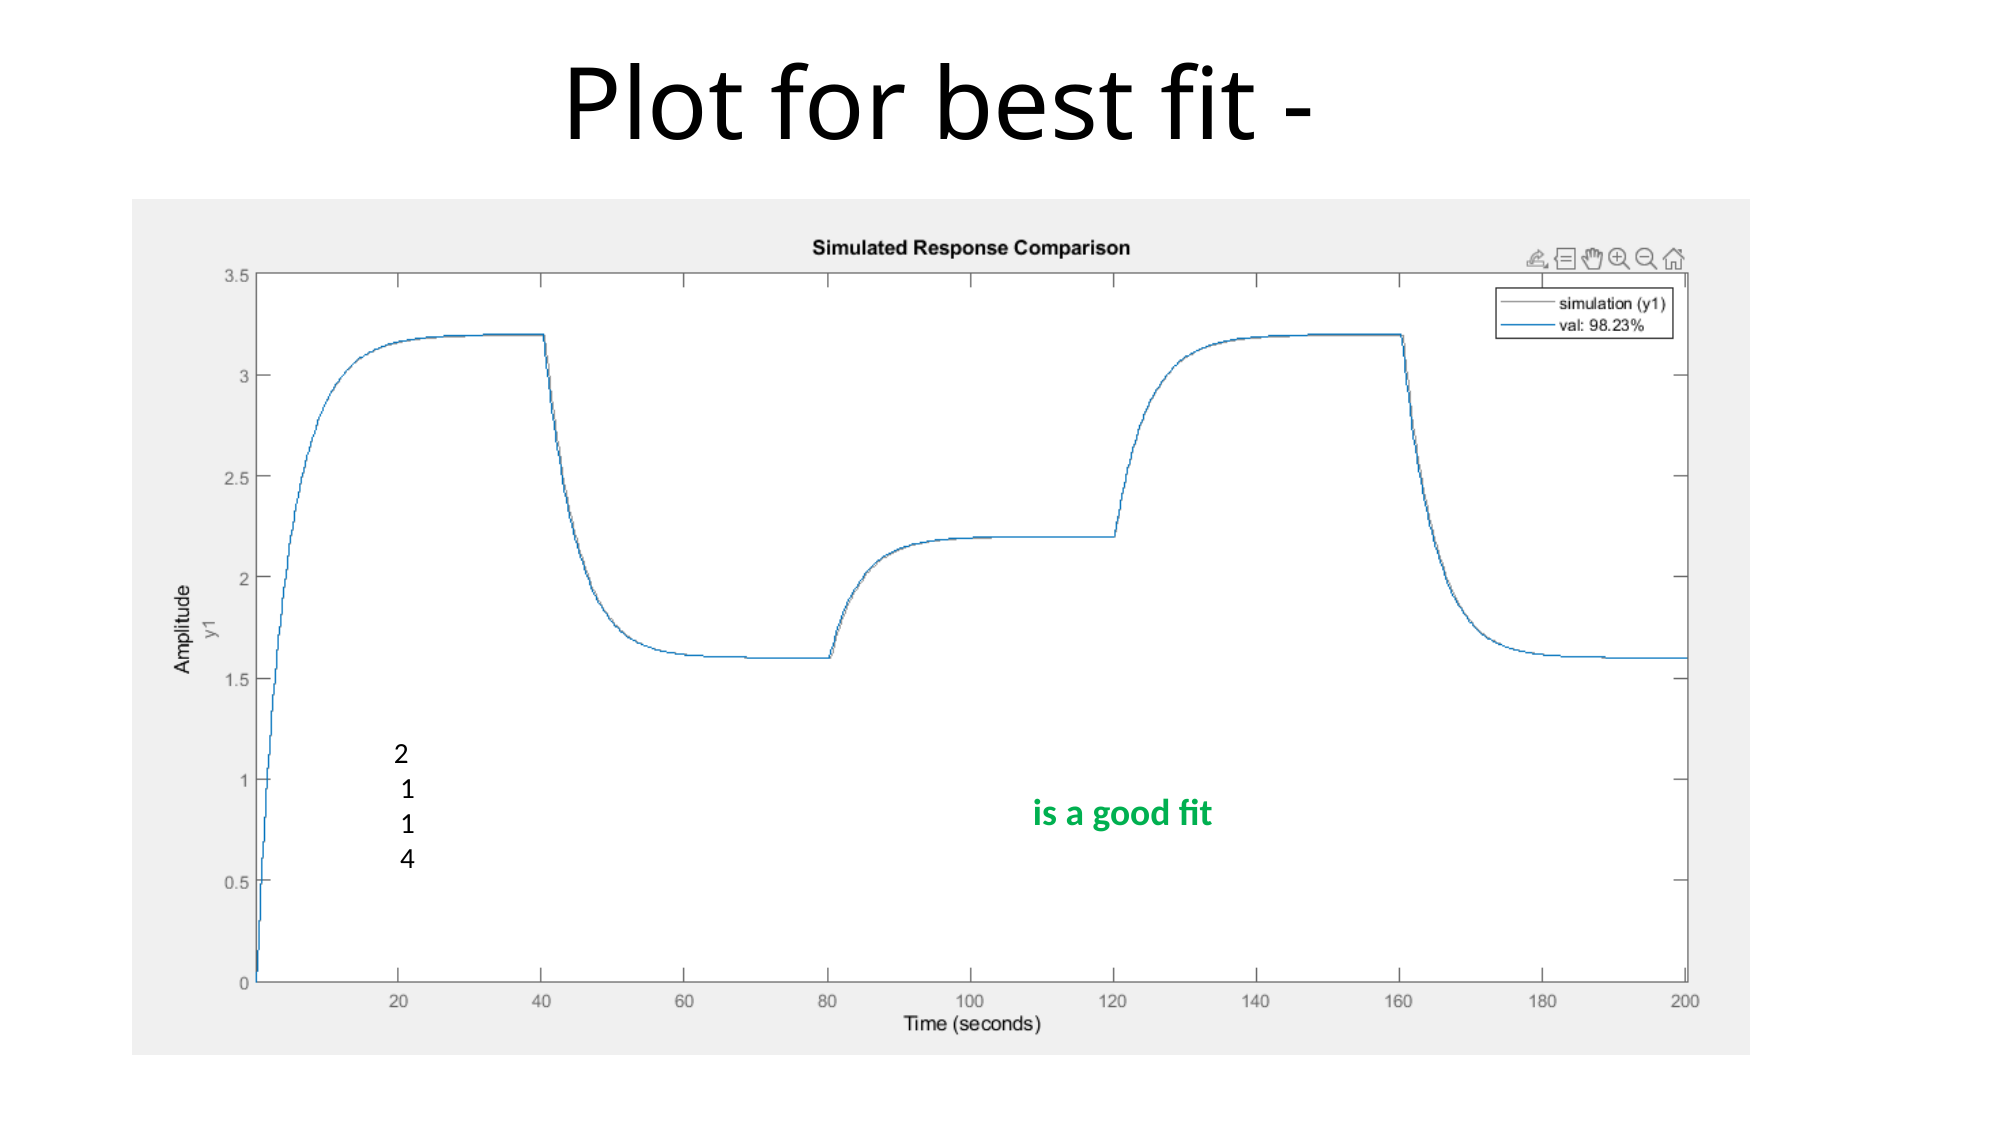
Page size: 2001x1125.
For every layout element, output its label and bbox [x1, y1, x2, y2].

picture [132, 199, 1750, 1055]
